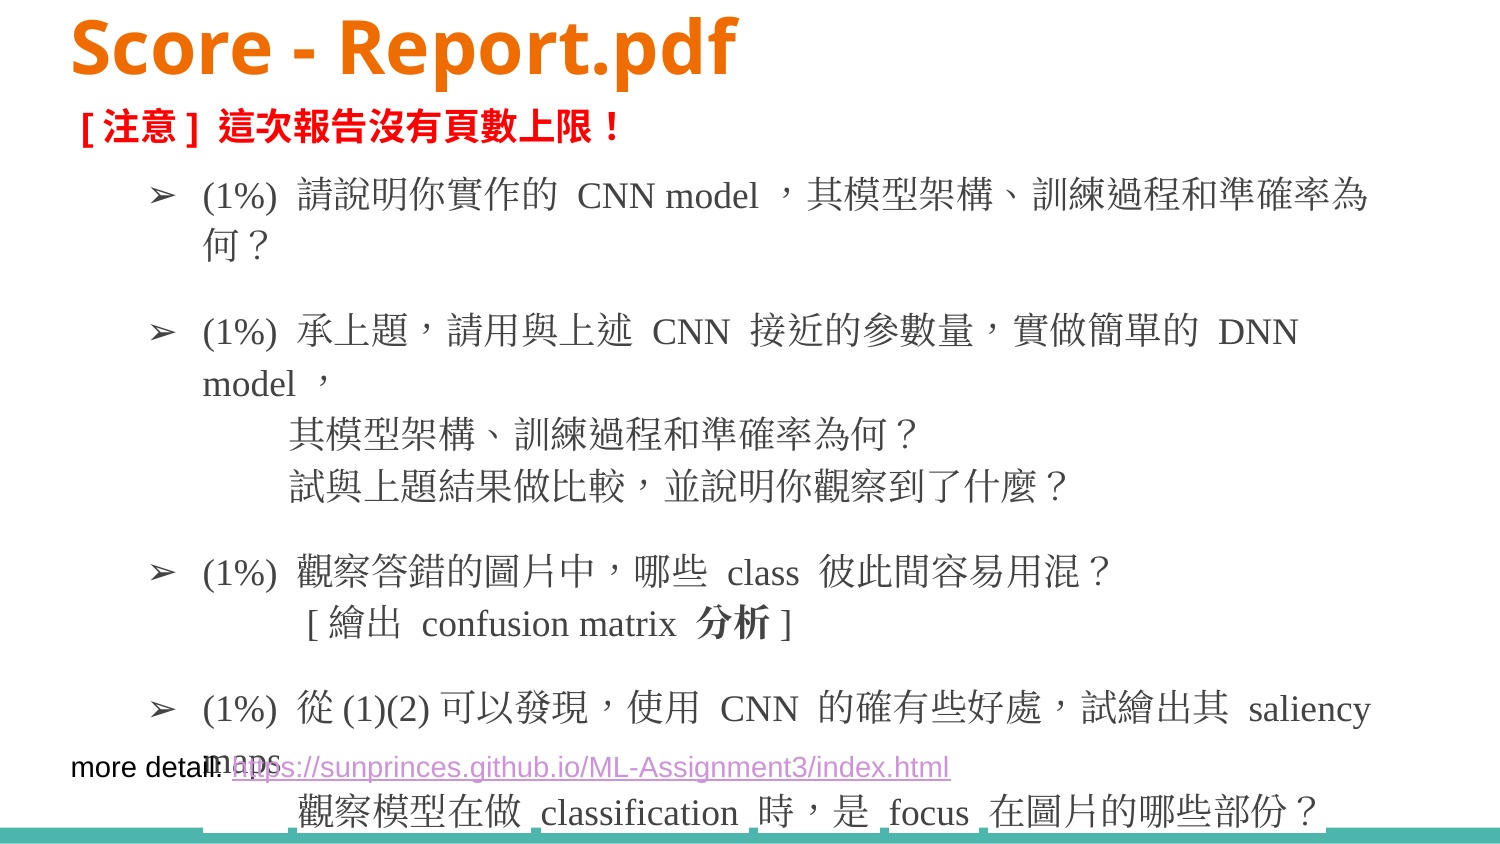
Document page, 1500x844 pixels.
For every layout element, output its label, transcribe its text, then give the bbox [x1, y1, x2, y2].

list (1%) 請說明你實作的 CNN model，其模型架構、訓練過程和準確率為何？ (1%) 承上題，請用與上述 CNN 接近的參數量，實做簡單的 DNN model， 其模型架構、訓練過程和準確率為何？ 試與上題結果做比較，並說明你觀察到了什麼？ (1%) 觀察答錯的圖片中，哪些 class 彼此間容易用混？ [繪出 confusion matrix 分析] (1%) 從(1)(2)可以發現，使用 CNN 的確有些好處，試繪出其 saliency maps 觀察模型在做 classification 時，是 focus 在圖片的哪些部份？ (1%) 承(1)(2)，利用上課所提到的 gradient ascent 方法， 觀察特定層的filter最容易被哪種圖片 activate。 [Bonus](1%) 從 training data 中移除部份 label，實做 semi-supervised learning [37, 148, 1436, 823]
text_box more detail: https://sunprinces.github.io/ML-Assignment3/index.html [55, 733, 1394, 809]
text_box [注意] 這次報告沒有頁數上限！ [65, 87, 716, 164]
text_box [0, 0, 493, 132]
title Score - Report.pdf [493, 0, 1454, 101]
